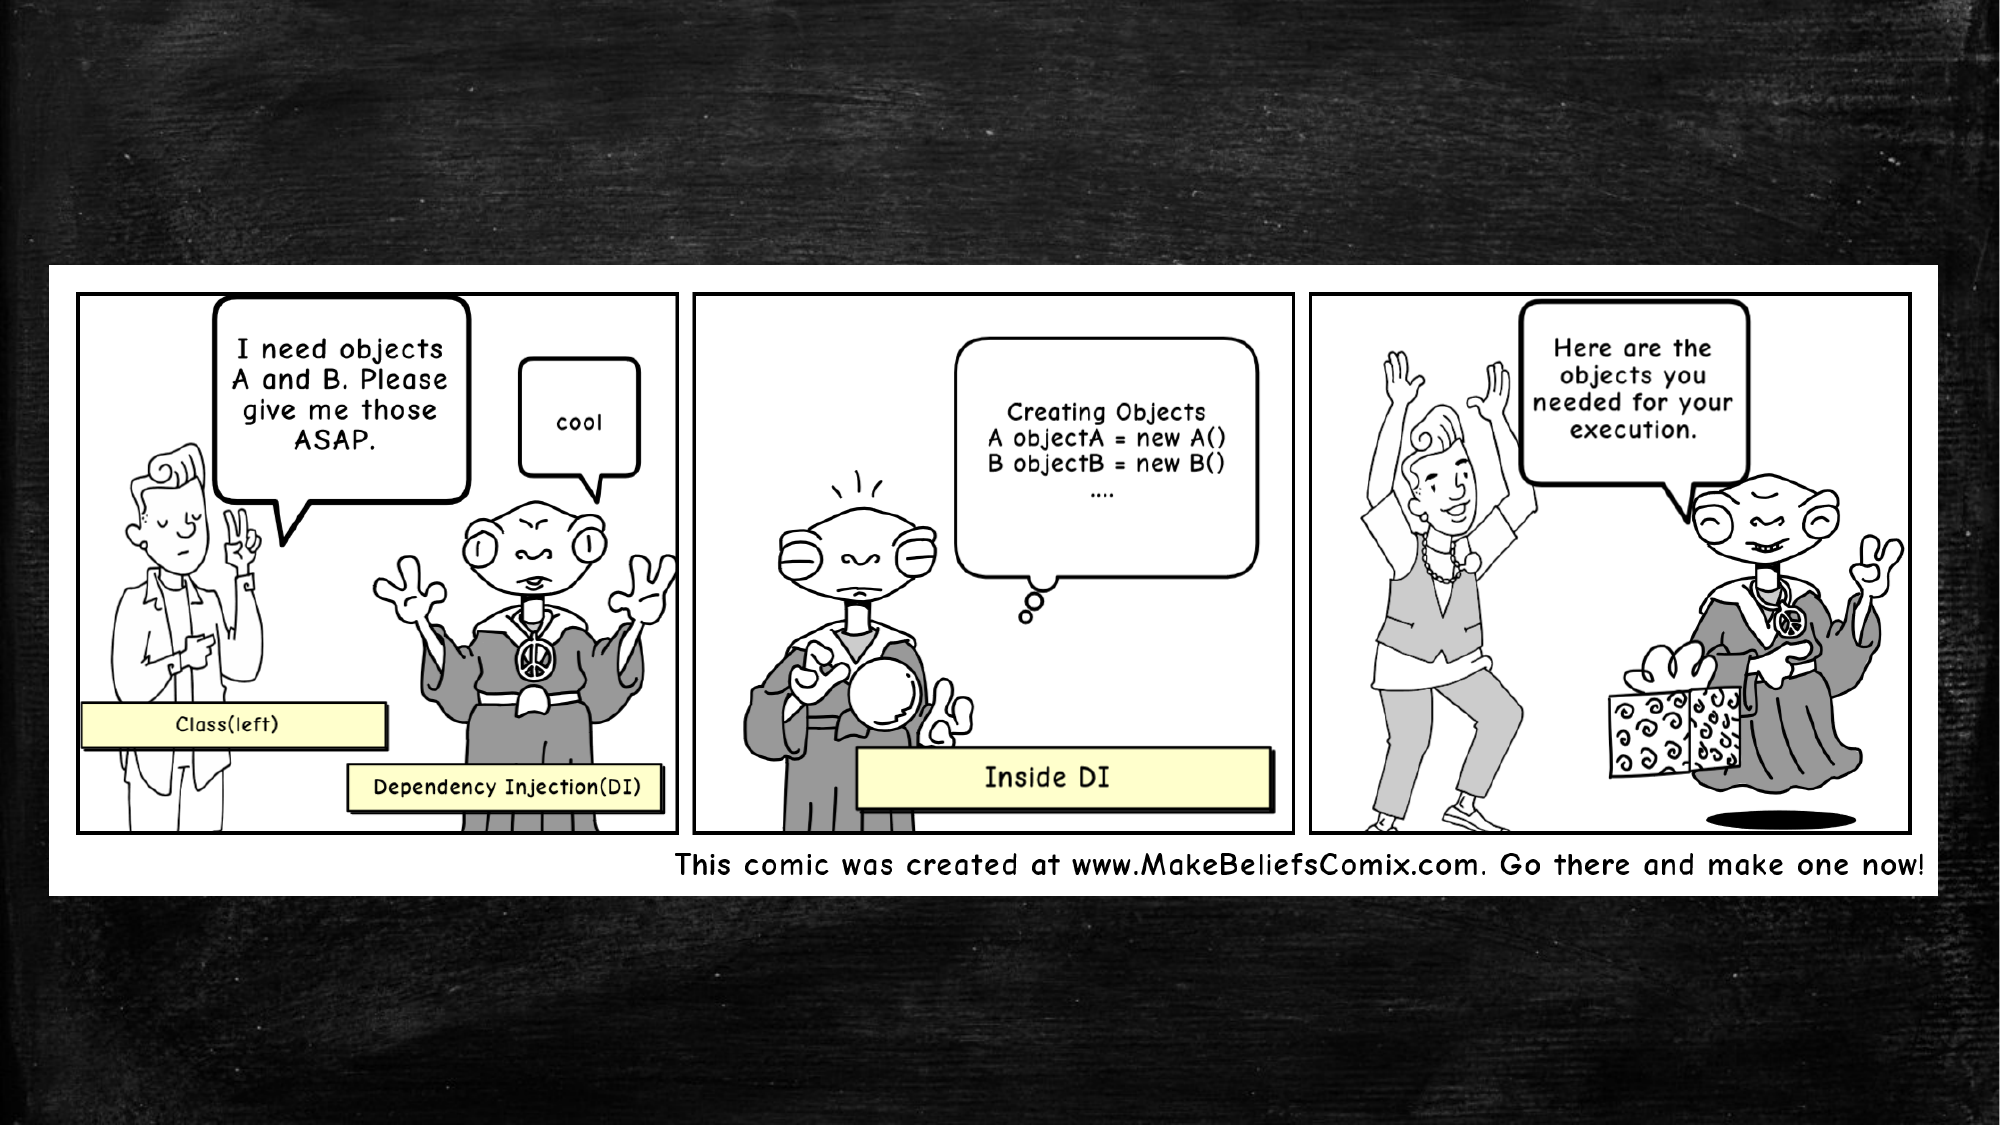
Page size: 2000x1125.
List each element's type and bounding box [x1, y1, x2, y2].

picture [49, 265, 1938, 897]
